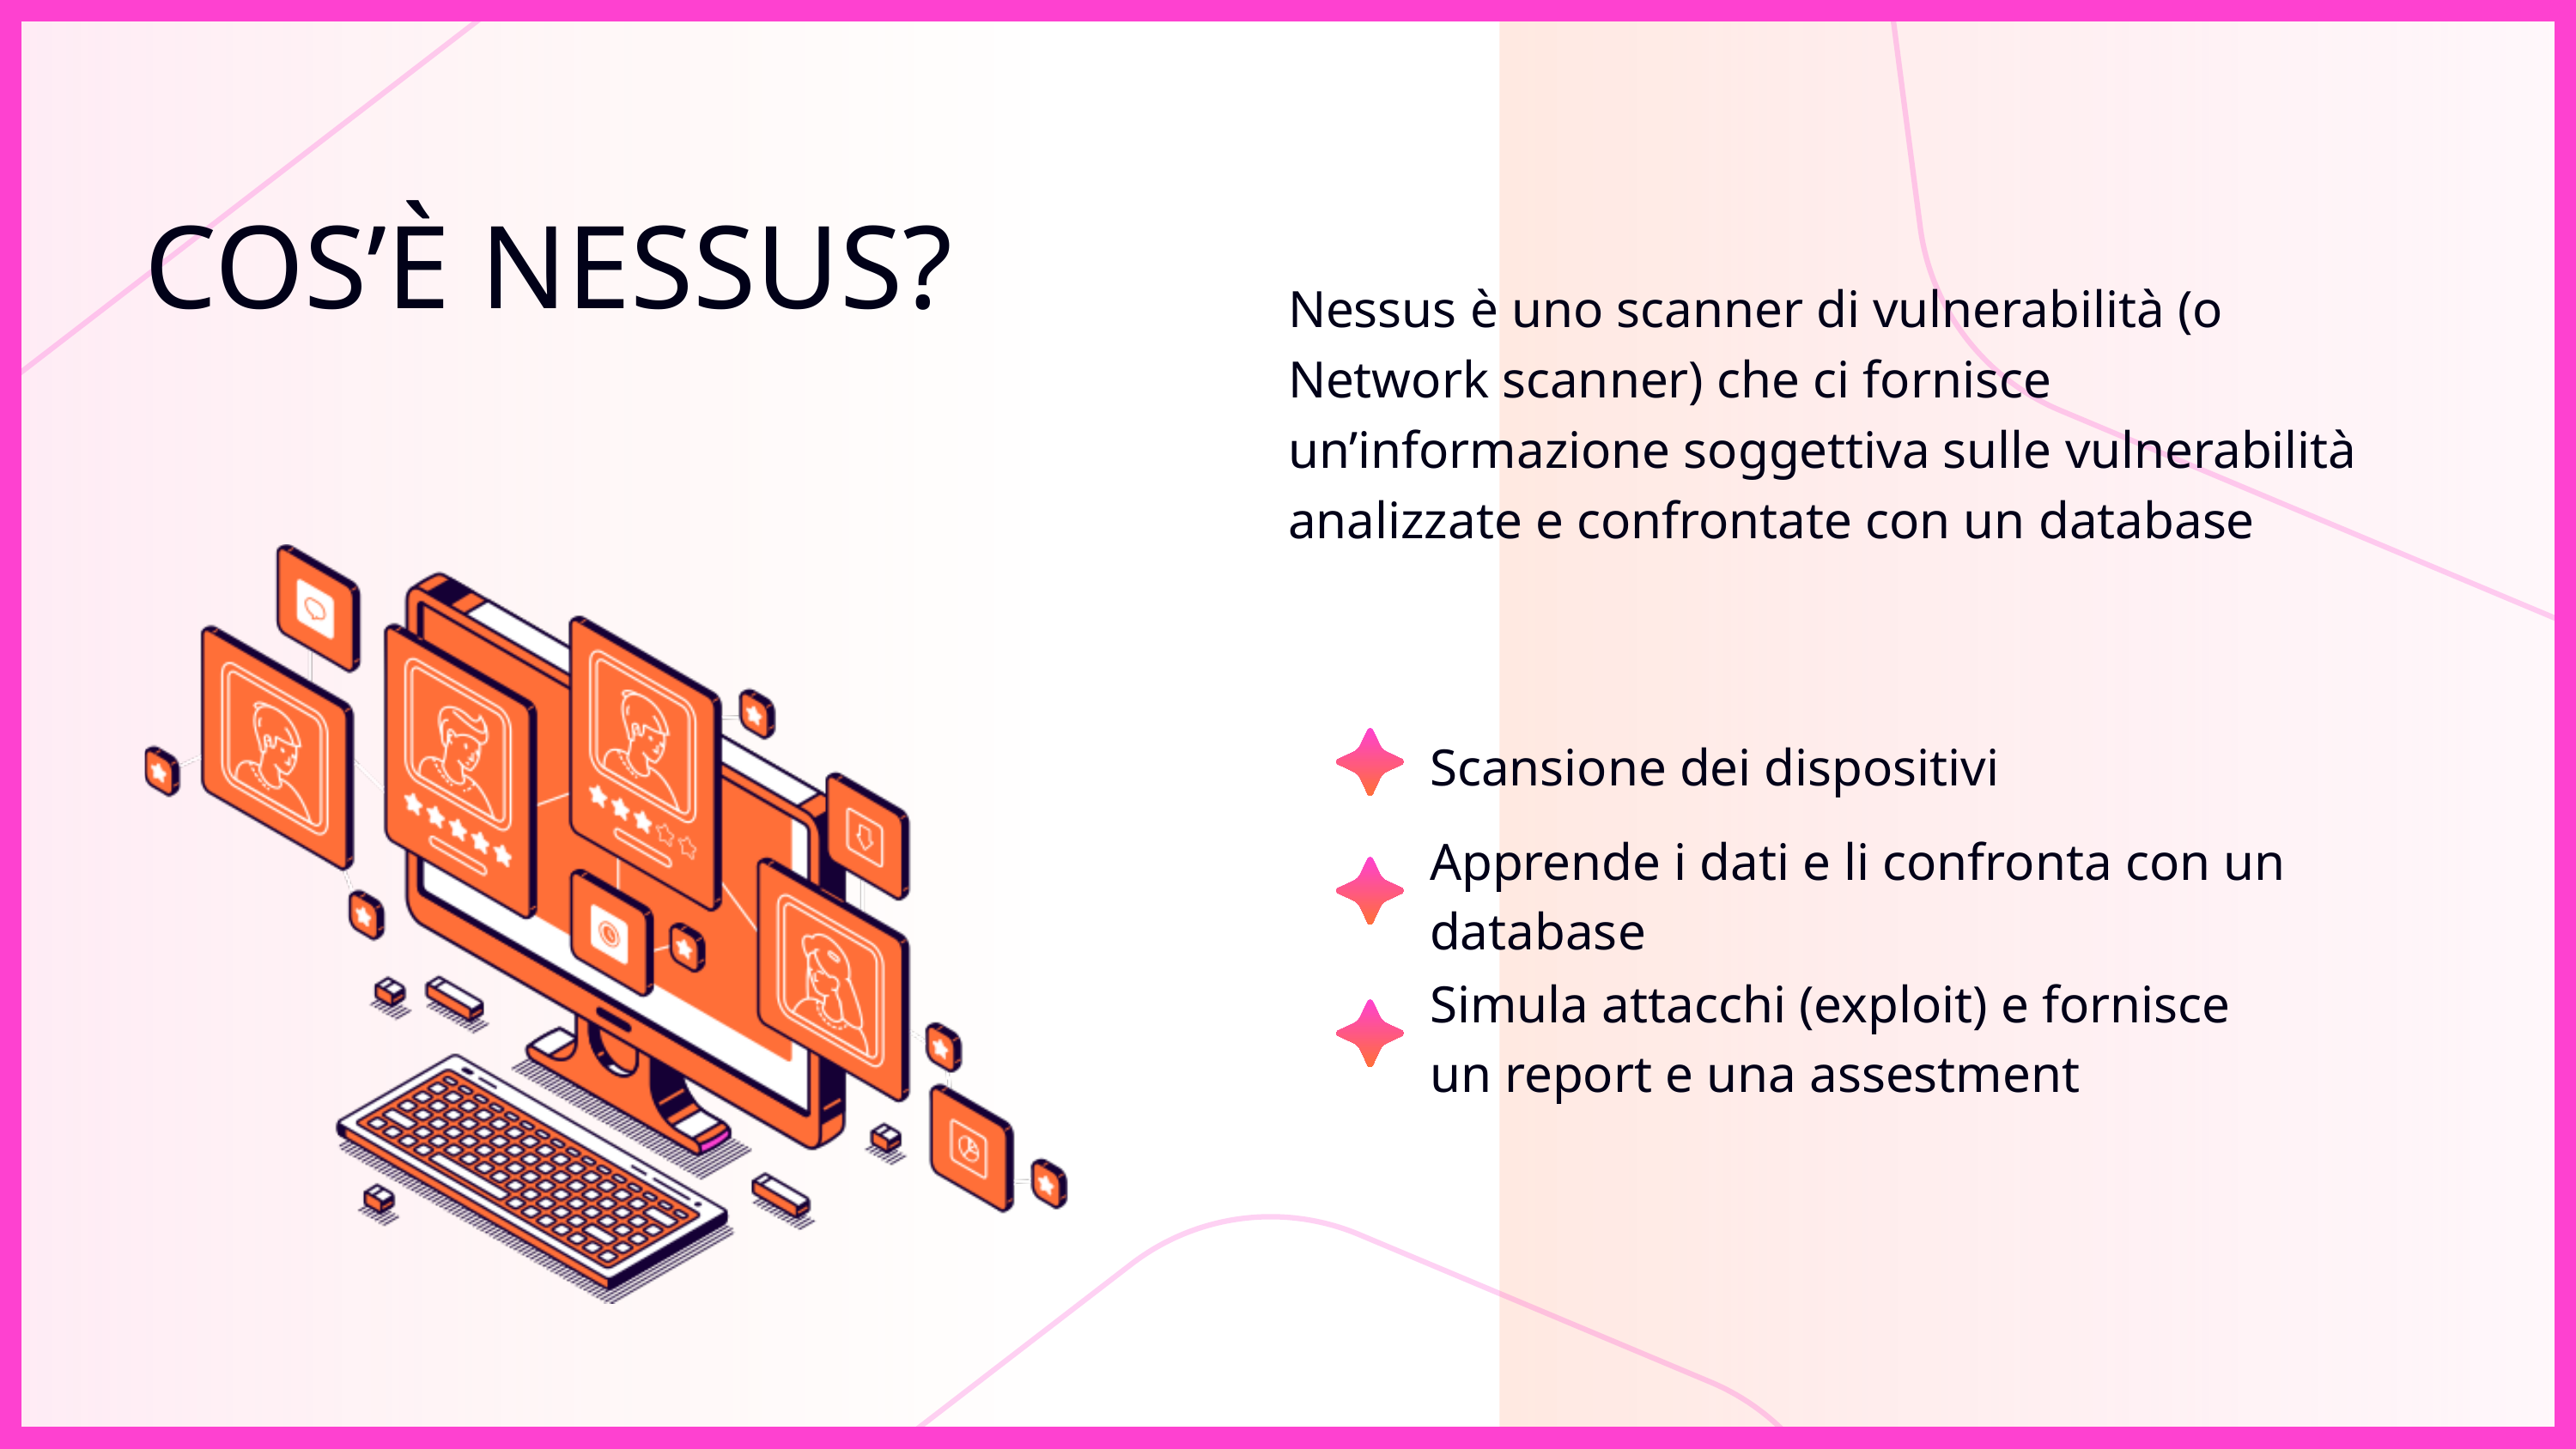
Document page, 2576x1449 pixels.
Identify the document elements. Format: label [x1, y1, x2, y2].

text_box [0, 0, 2576, 1449]
text_box [1332, 724, 2294, 800]
text_box [1844, 0, 2576, 864]
text_box [0, 0, 781, 520]
text_box [1332, 967, 2294, 1099]
text_box [761, 1177, 1880, 1449]
text_box [1332, 825, 2294, 956]
